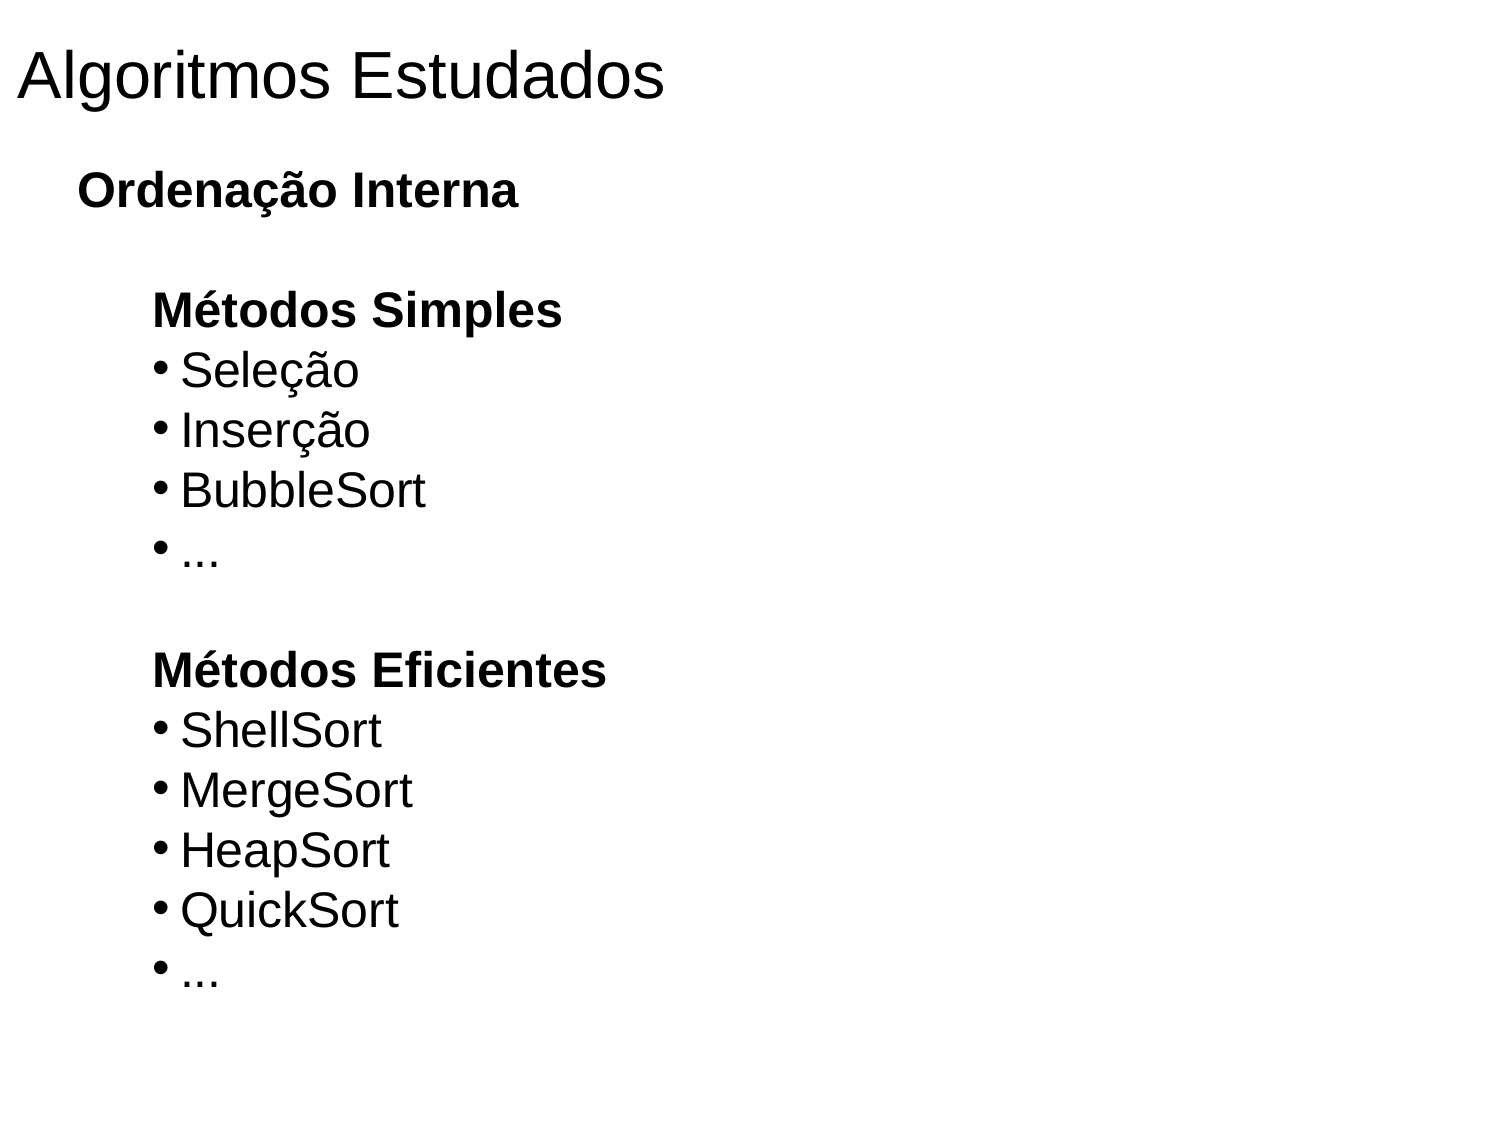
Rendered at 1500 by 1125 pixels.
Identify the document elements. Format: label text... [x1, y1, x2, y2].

text_box Algoritmos Estudados [3, 24, 682, 120]
text_box Ordenação Interna Métodos Simples Seleção Inserção BubbleSort ... Métodos Eficientes ShellSort MergeSort HeapSort QuickSort ... [62, 149, 1500, 1005]
